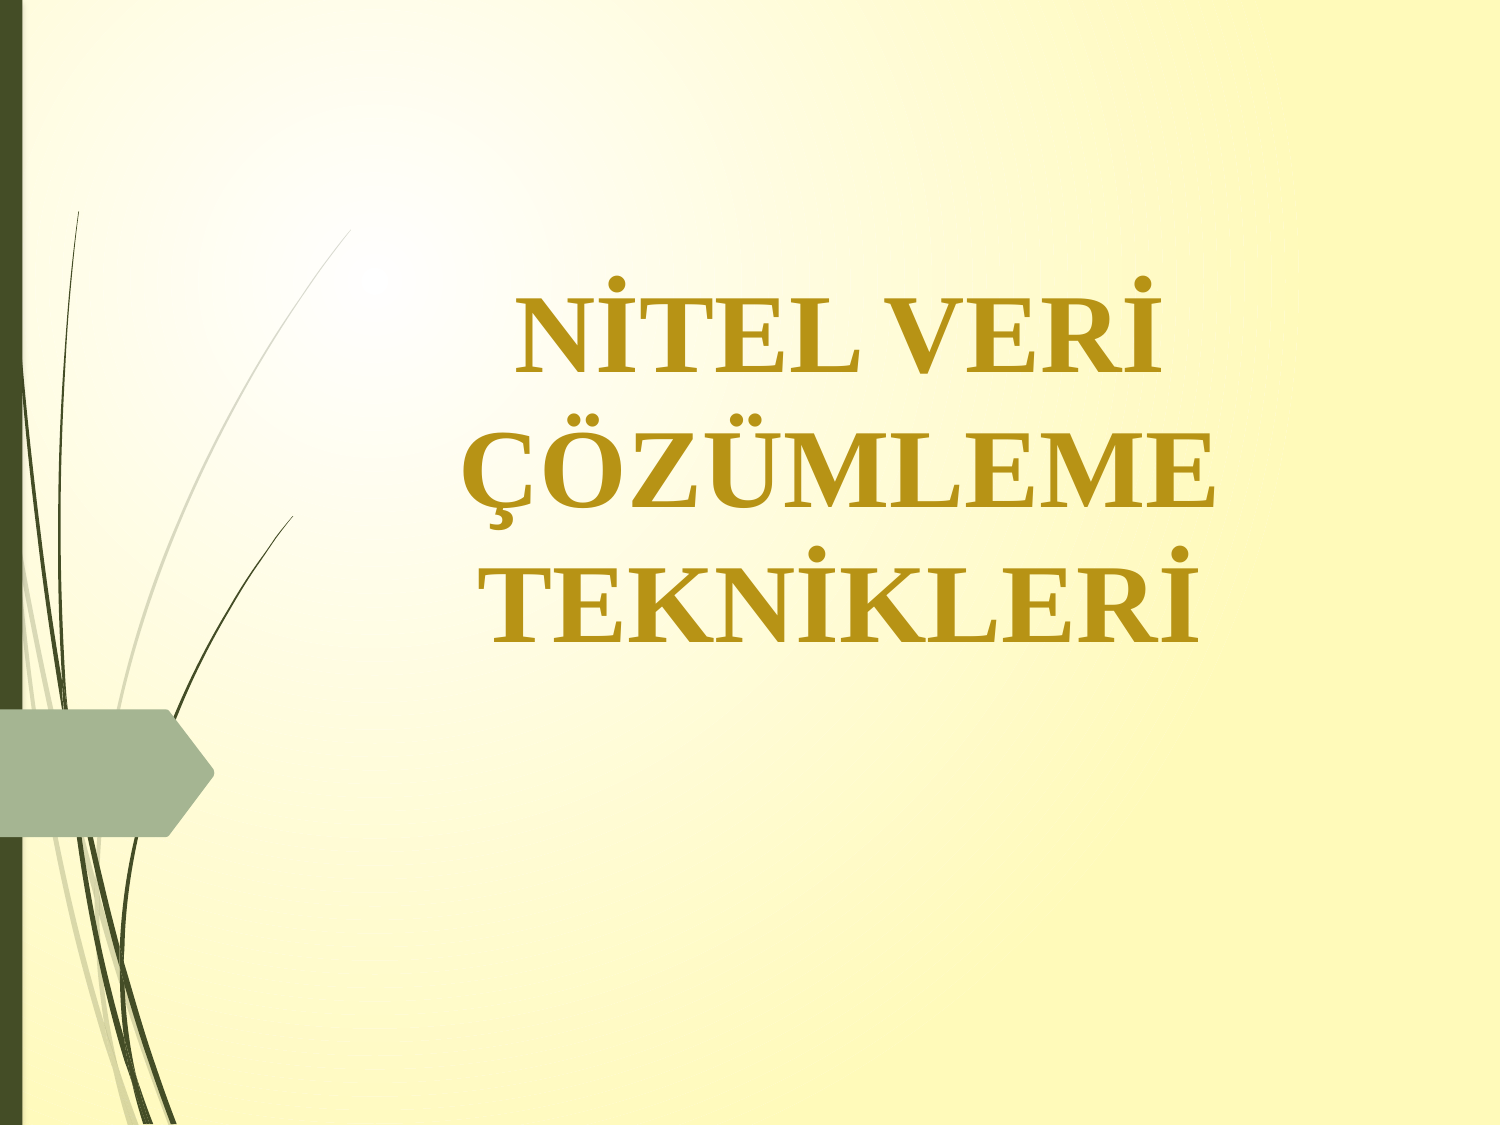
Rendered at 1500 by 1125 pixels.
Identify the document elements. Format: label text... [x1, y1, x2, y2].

title NİTEL VERİ ÇÖZÜMLEME TEKNİKLERİ [277, 102, 1402, 957]
